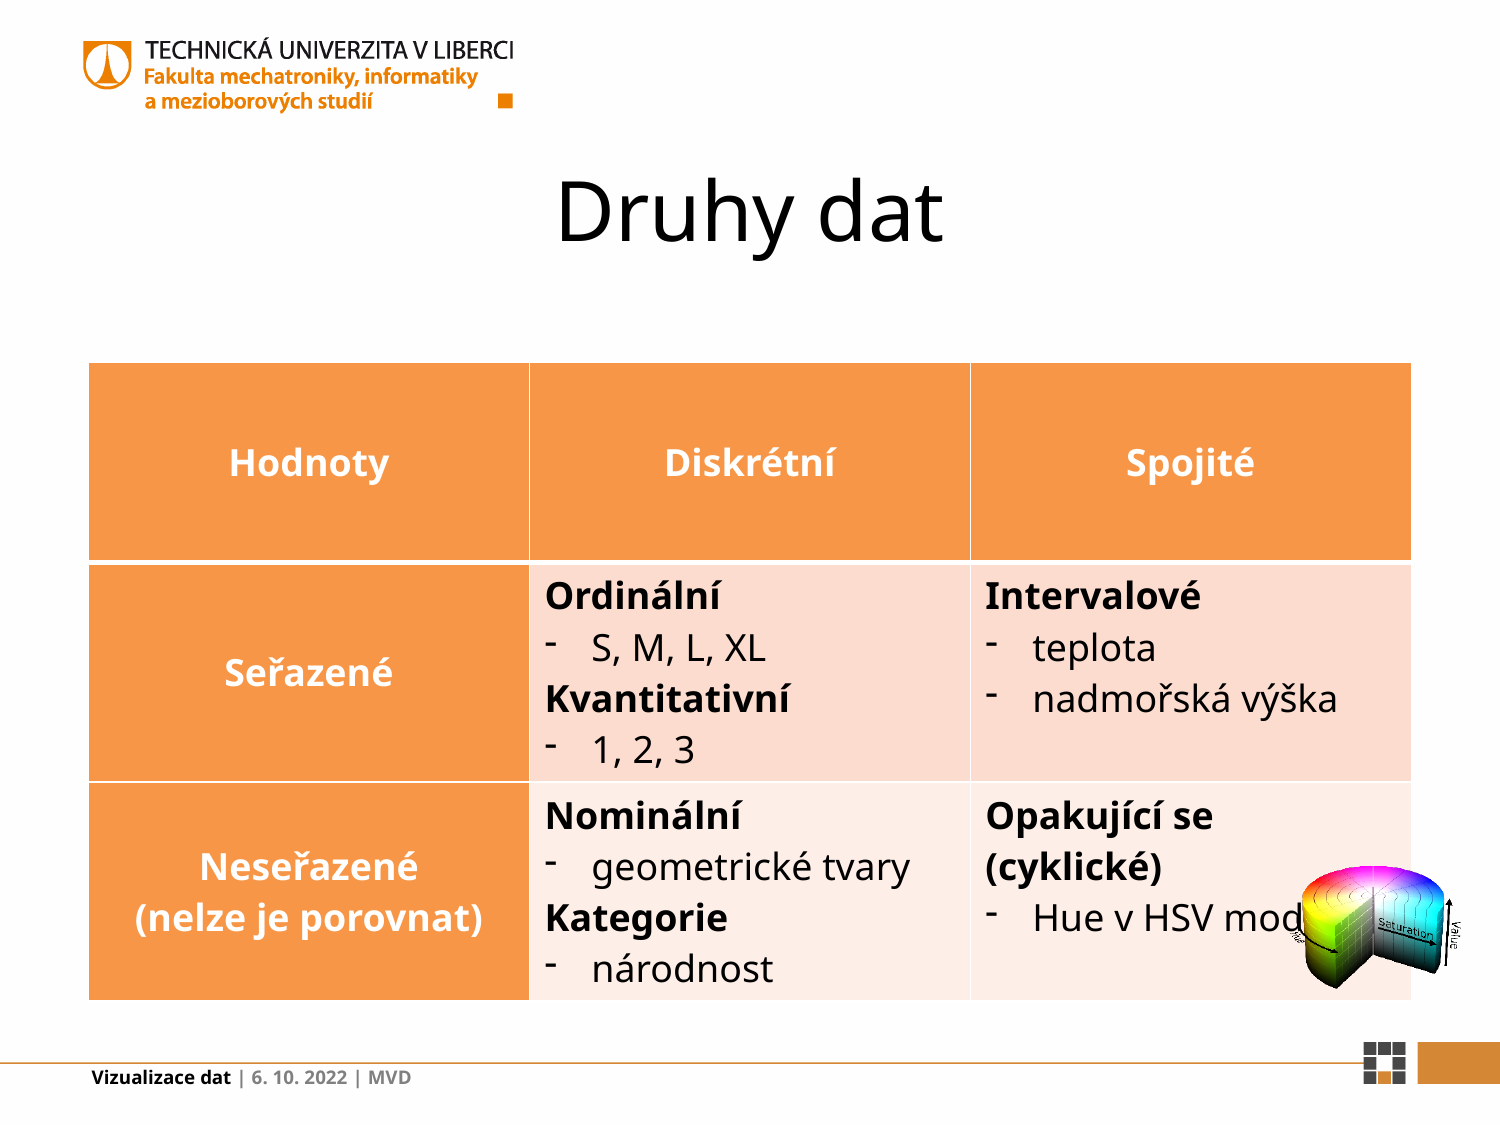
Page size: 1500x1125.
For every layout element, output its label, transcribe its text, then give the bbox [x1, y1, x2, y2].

text_box Vizualizace dat | 6. 10. 2022 | MVD [76, 1058, 1341, 1096]
table_cell Ordinální S, M, L, XL Kvantitativní 1, 2, 3 [530, 565, 970, 781]
table_header Spojité [971, 363, 1411, 560]
table_header Hodnoty [89, 363, 529, 560]
title Druhy dat [88, 149, 1412, 268]
table_header Diskrétní [530, 363, 970, 560]
table_cell Intervalové teplota nadmořská výška [971, 565, 1411, 781]
table_cell Neseřazené (nelze je porovnat) [89, 783, 529, 1000]
table_cell Nominální geometrické tvary Kategorie národnost [530, 783, 970, 1000]
table_cell Seřazené [89, 565, 529, 781]
table_cell Opakující se (cyklické) Hue v HSV modelu [971, 783, 1411, 1000]
picture [0, 0, 1500, 1125]
